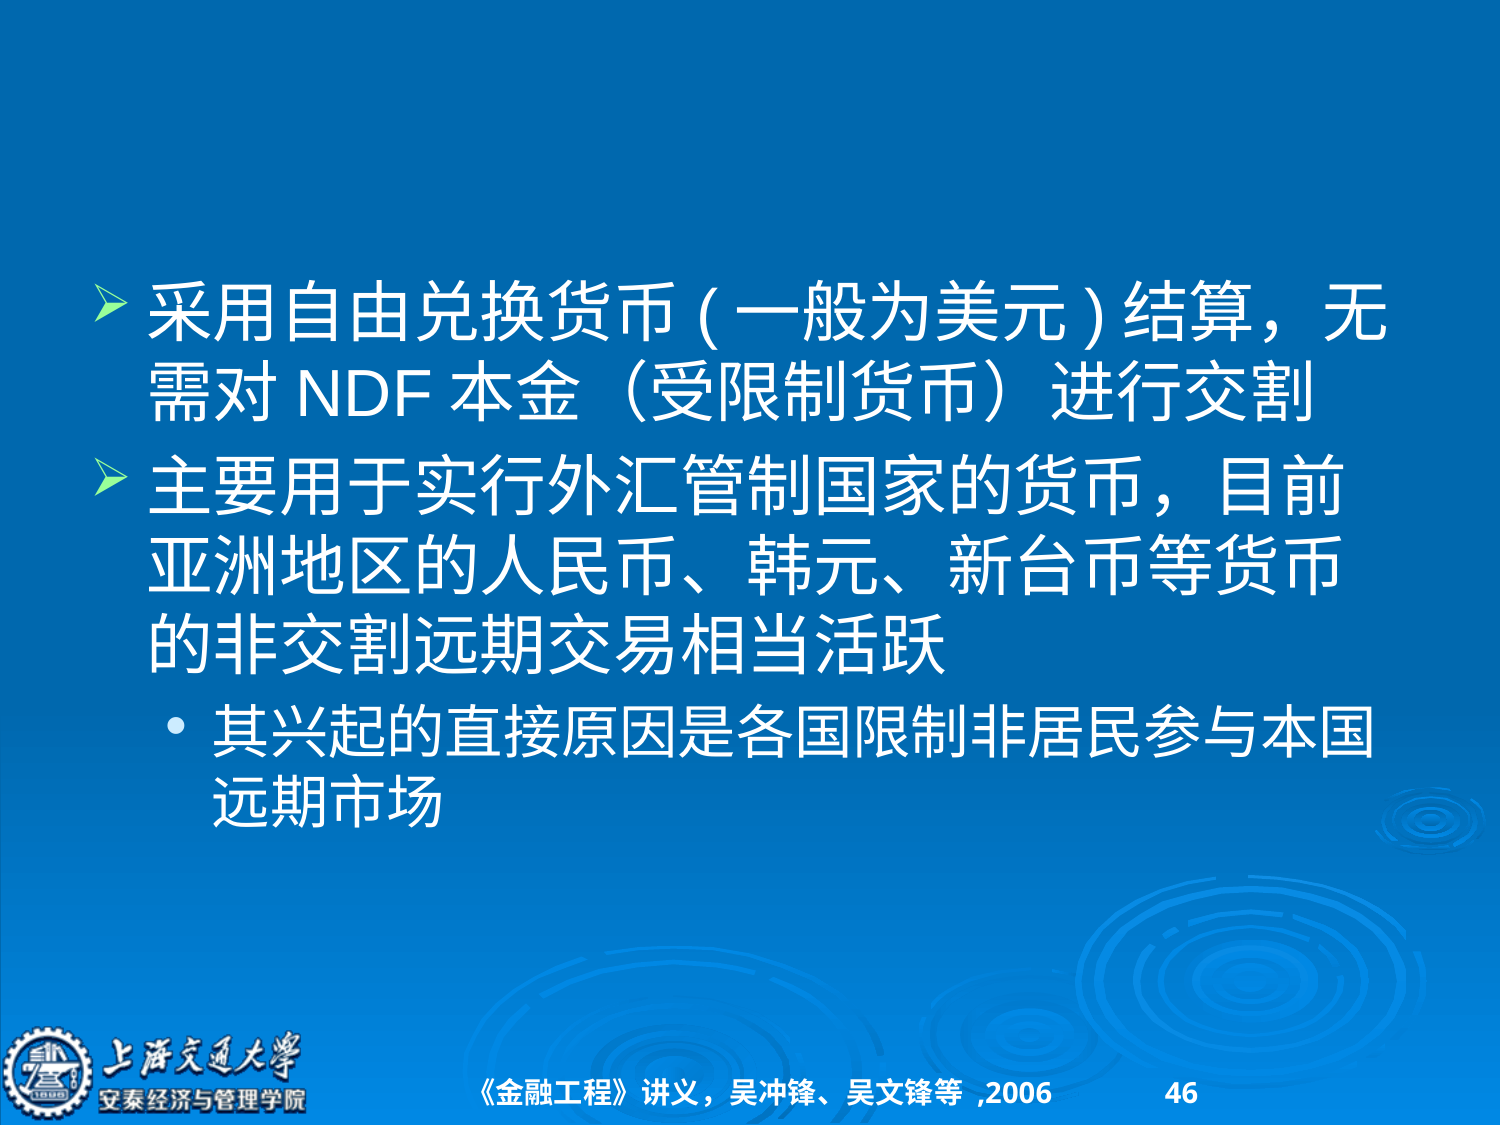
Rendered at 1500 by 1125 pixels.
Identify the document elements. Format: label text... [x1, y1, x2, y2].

list 采用自由兑换货币(一般为美元)结算，无需对NDF本金（受限制货币）进行交割 主要用于实行外汇管制国家的货币，目前亚洲地区的人民币、韩元、新台币等货币的非交割远期交易相当活跃 其兴起的直接原因是各国限制非居民参与本国远期市场 [75, 262, 1425, 1005]
picture [0, 1017, 313, 1125]
